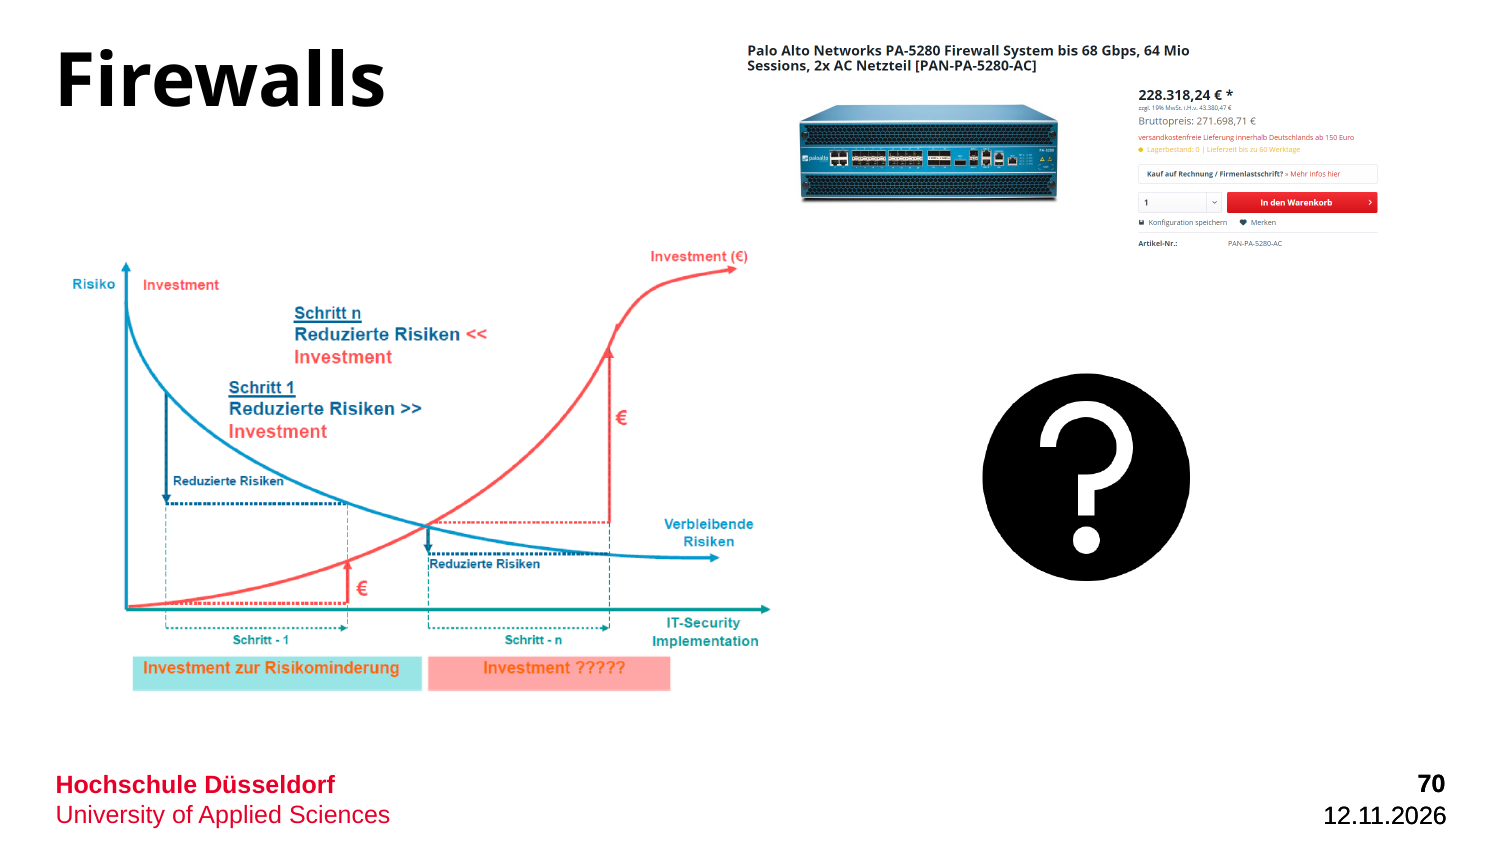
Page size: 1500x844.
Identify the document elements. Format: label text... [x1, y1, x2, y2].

picture [61, 30, 1416, 695]
title Firewalls [39, 24, 1461, 160]
text_box 23.11.2022 [1305, 785, 1463, 844]
picture [954, 345, 1217, 608]
text_box 70 [1283, 759, 1461, 815]
